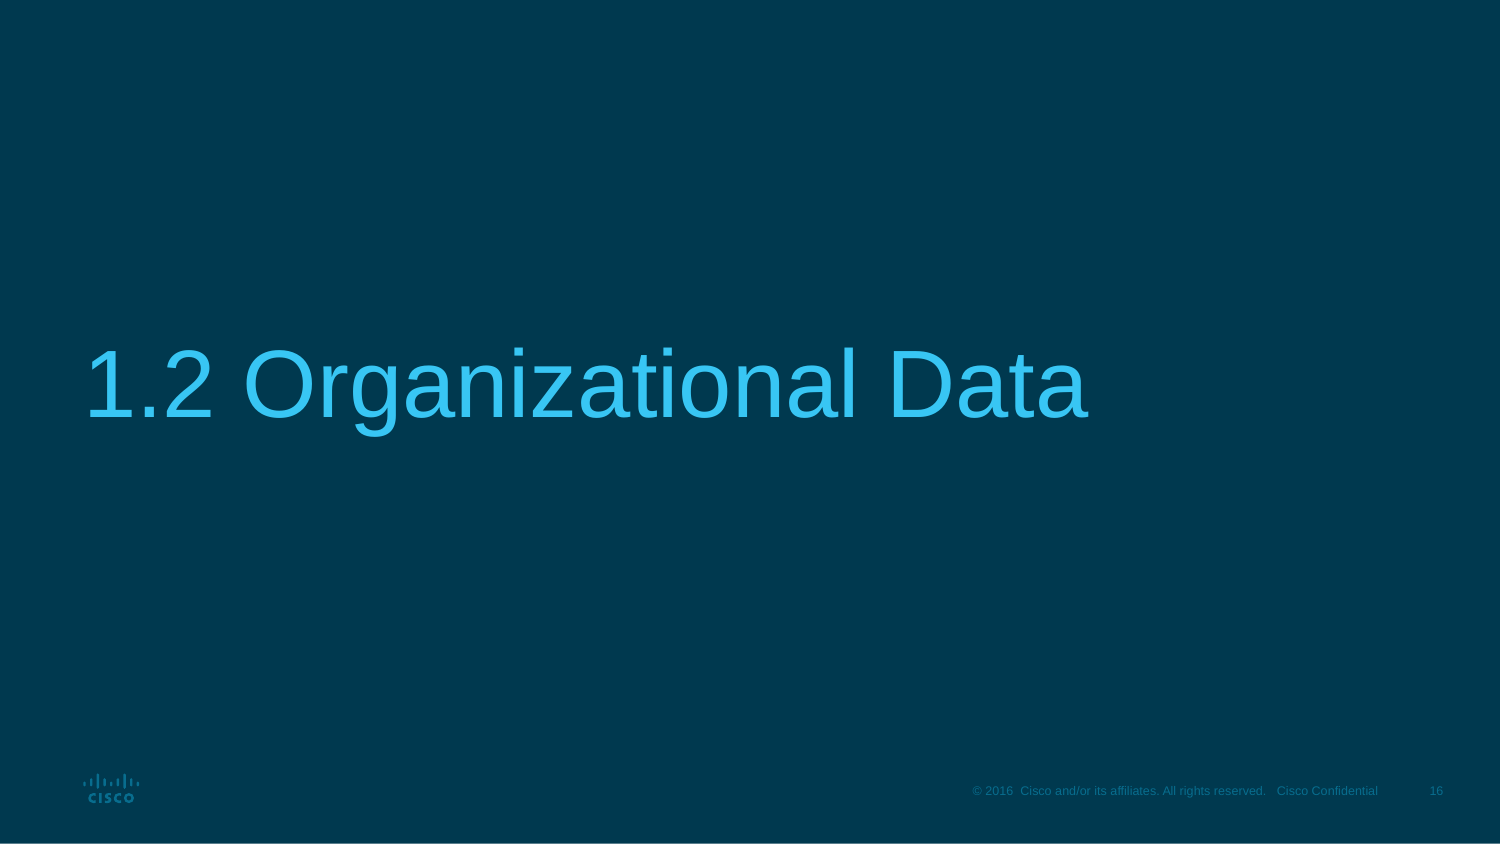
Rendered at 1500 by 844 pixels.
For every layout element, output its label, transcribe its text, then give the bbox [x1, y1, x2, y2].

title 1.2 Organizational Data [68, 150, 1315, 446]
